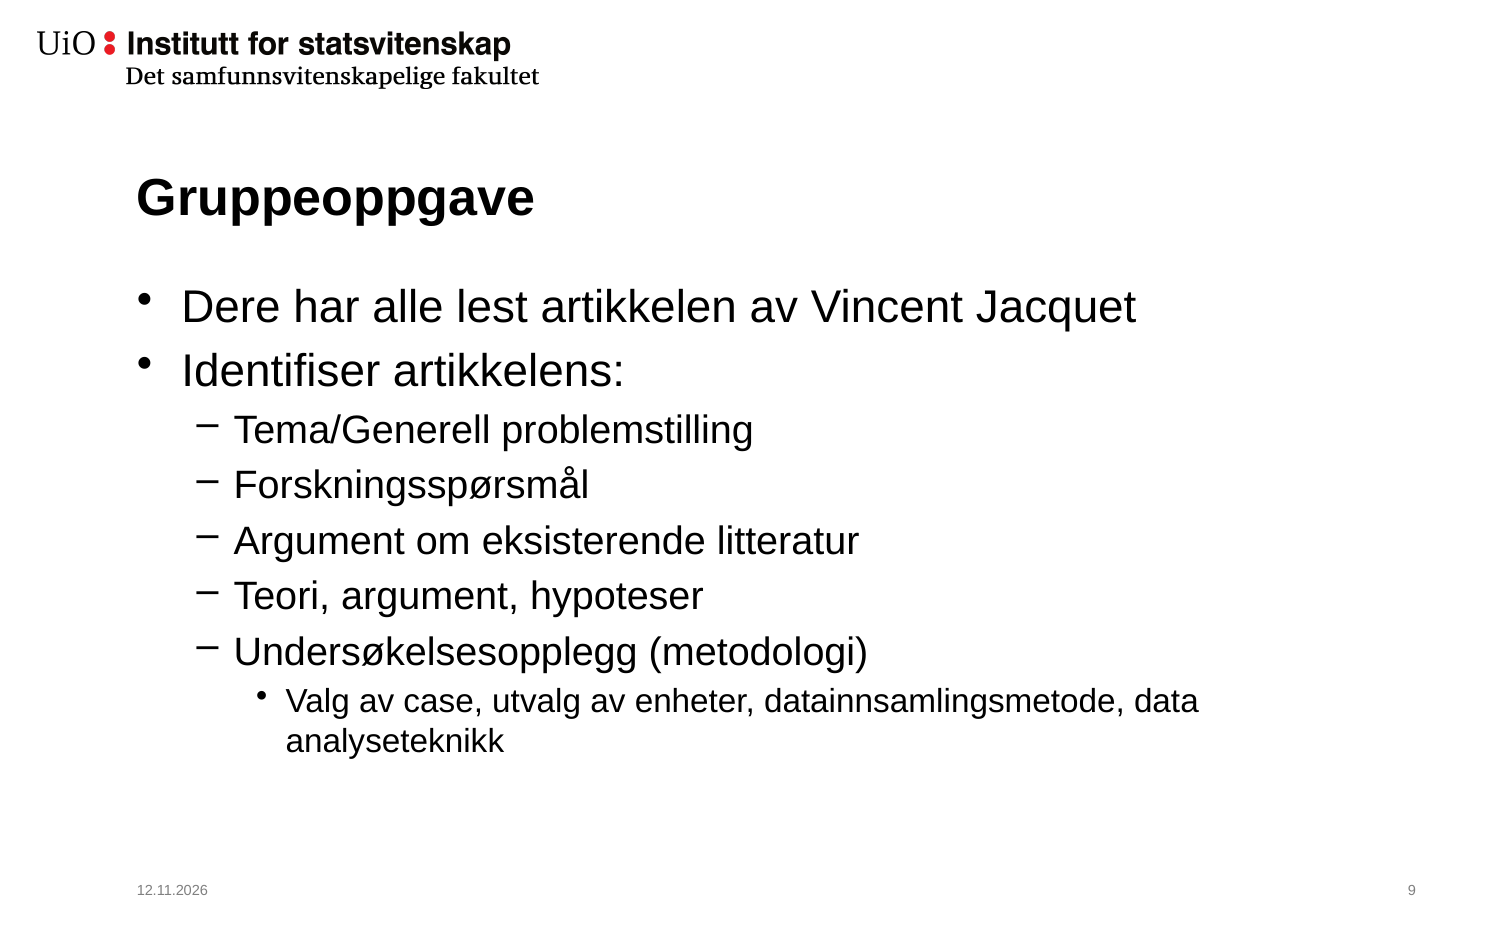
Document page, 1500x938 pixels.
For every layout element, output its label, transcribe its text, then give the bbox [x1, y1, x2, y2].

list Dere har alle lest artikkelen av Vincent Jacquet Identifiser artikkelens: Tema/Generell problemstilling Forskningsspørsmål Argument om eksisterende litteratur Teori, argument, hypoteser Undersøkelsesopplegg (metodologi) Valg av case, utvalg av enheter, datainnsamlingsmetode, data analyseteknikk [125, 270, 1425, 834]
picture [37, 31, 539, 89]
slide_number 10 [1315, 874, 1429, 938]
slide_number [124, 874, 438, 938]
title Gruppeoppgave [125, 116, 1425, 270]
